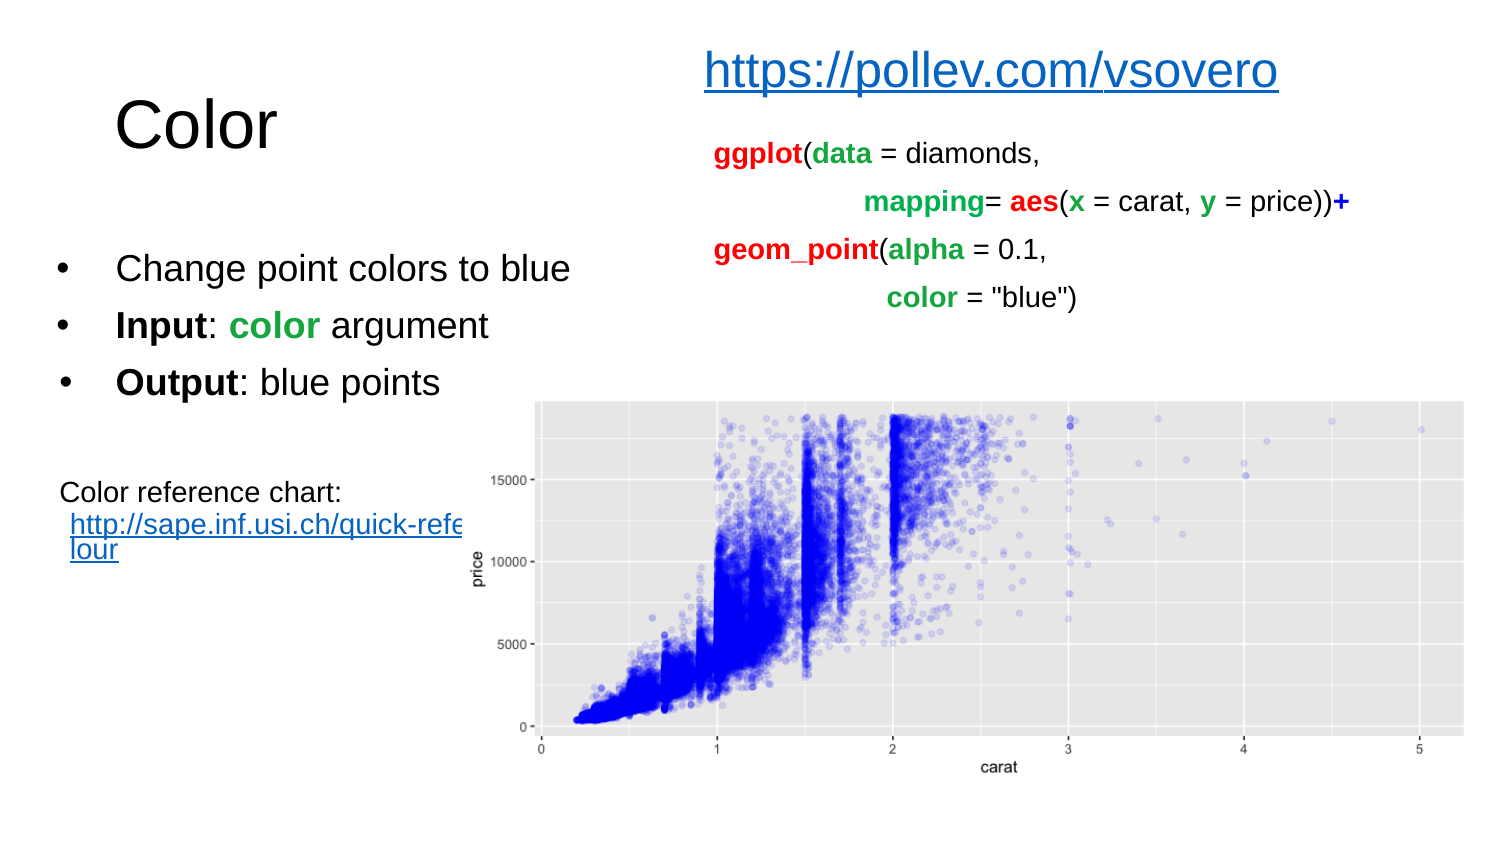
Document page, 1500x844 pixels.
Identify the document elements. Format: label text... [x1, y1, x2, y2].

text_box https://pollev.com/vsovero [689, 29, 1500, 105]
picture [461, 393, 1471, 784]
list Change point colors to blue Input: color argument Output: blue points Color reference chart: http://sape.inf.usi.ch/quick-reference/ggplot2/colour [29, 199, 698, 739]
title Color [103, 44, 698, 199]
text_box ggplot(data = diamonds, mapping= aes(x = carat, y = price))+ geom_point(alpha = 0.1, color = "blue") [698, 105, 1500, 392]
